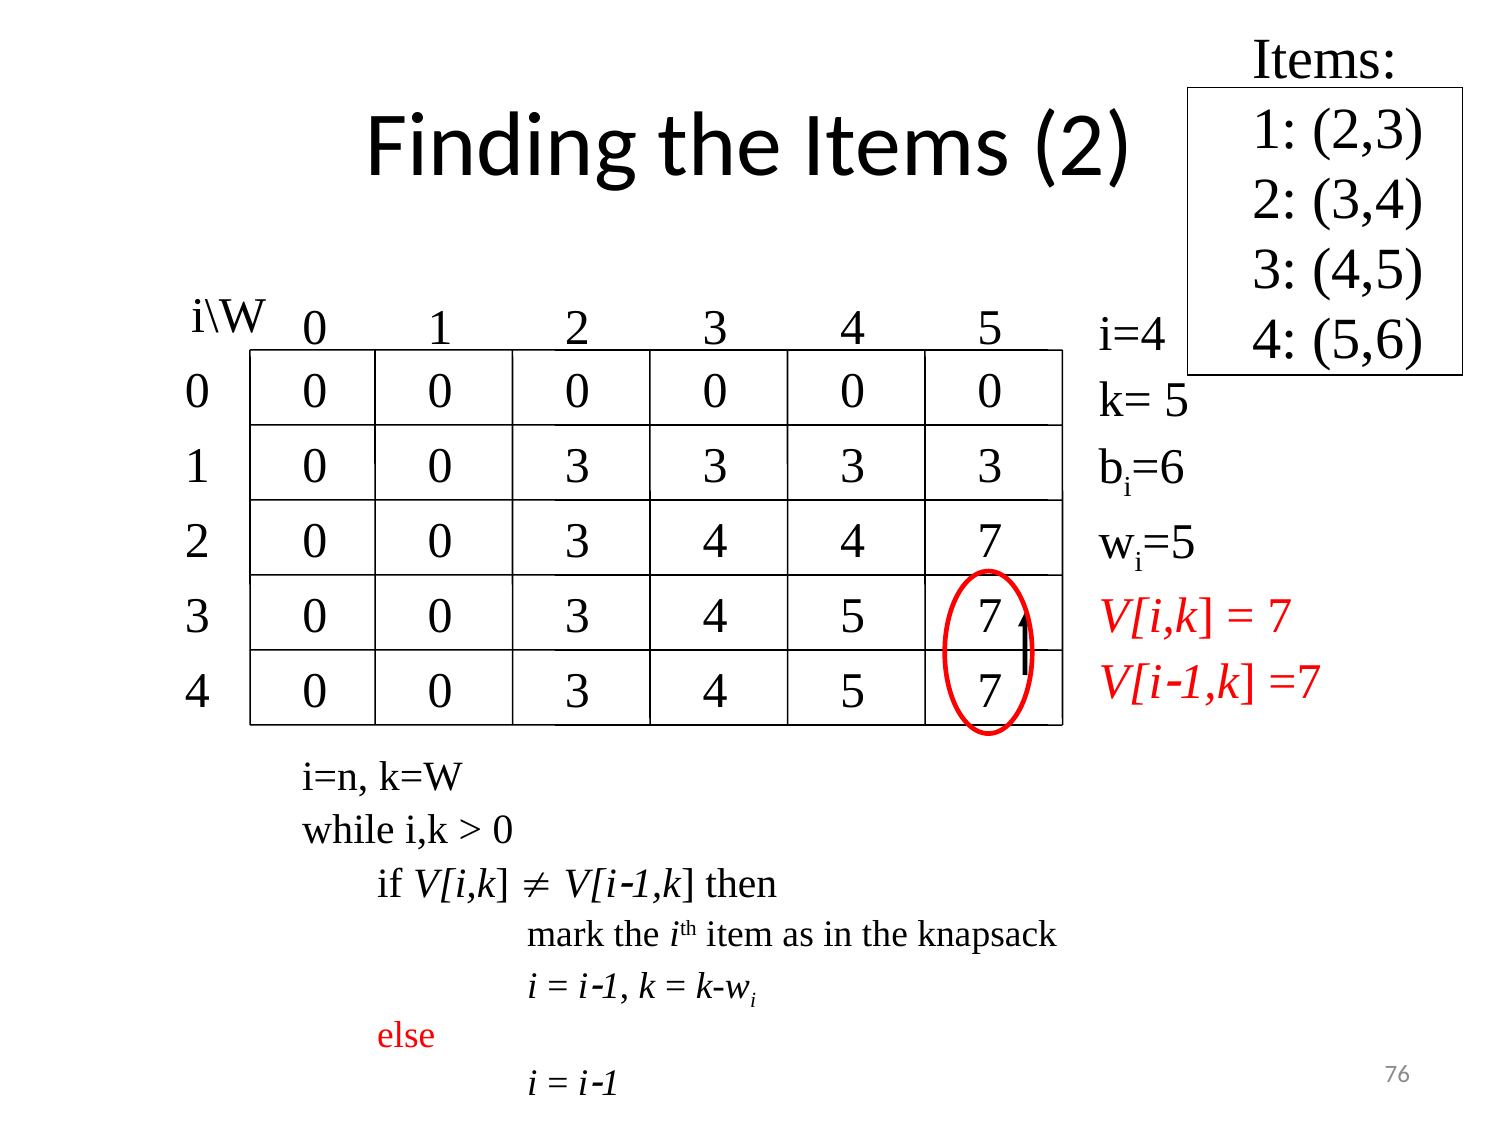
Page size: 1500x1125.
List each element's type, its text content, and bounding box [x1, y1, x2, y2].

text_box i=n, k=W while i,k > 0 if V[i,k]  V[i1,k] then mark the ith item as in the knapsack i = i1, k = k-wi else i = i1 [287, 747, 1425, 1112]
text_box [1187, 87, 1463, 375]
text_box Items: 1: (2,3) 2: (3,4) 3: (4,5) 4: (5,6) [1237, 12, 1454, 87]
title Finding the Items (2) [75, 45, 1425, 233]
slide_number 76 [1074, 1042, 1425, 1103]
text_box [169, 274, 1063, 726]
text_box i=4 k= 5 bi=6 wi=5 V[i,k] = 7 V[i1,k] =7 [1083, 287, 1375, 717]
